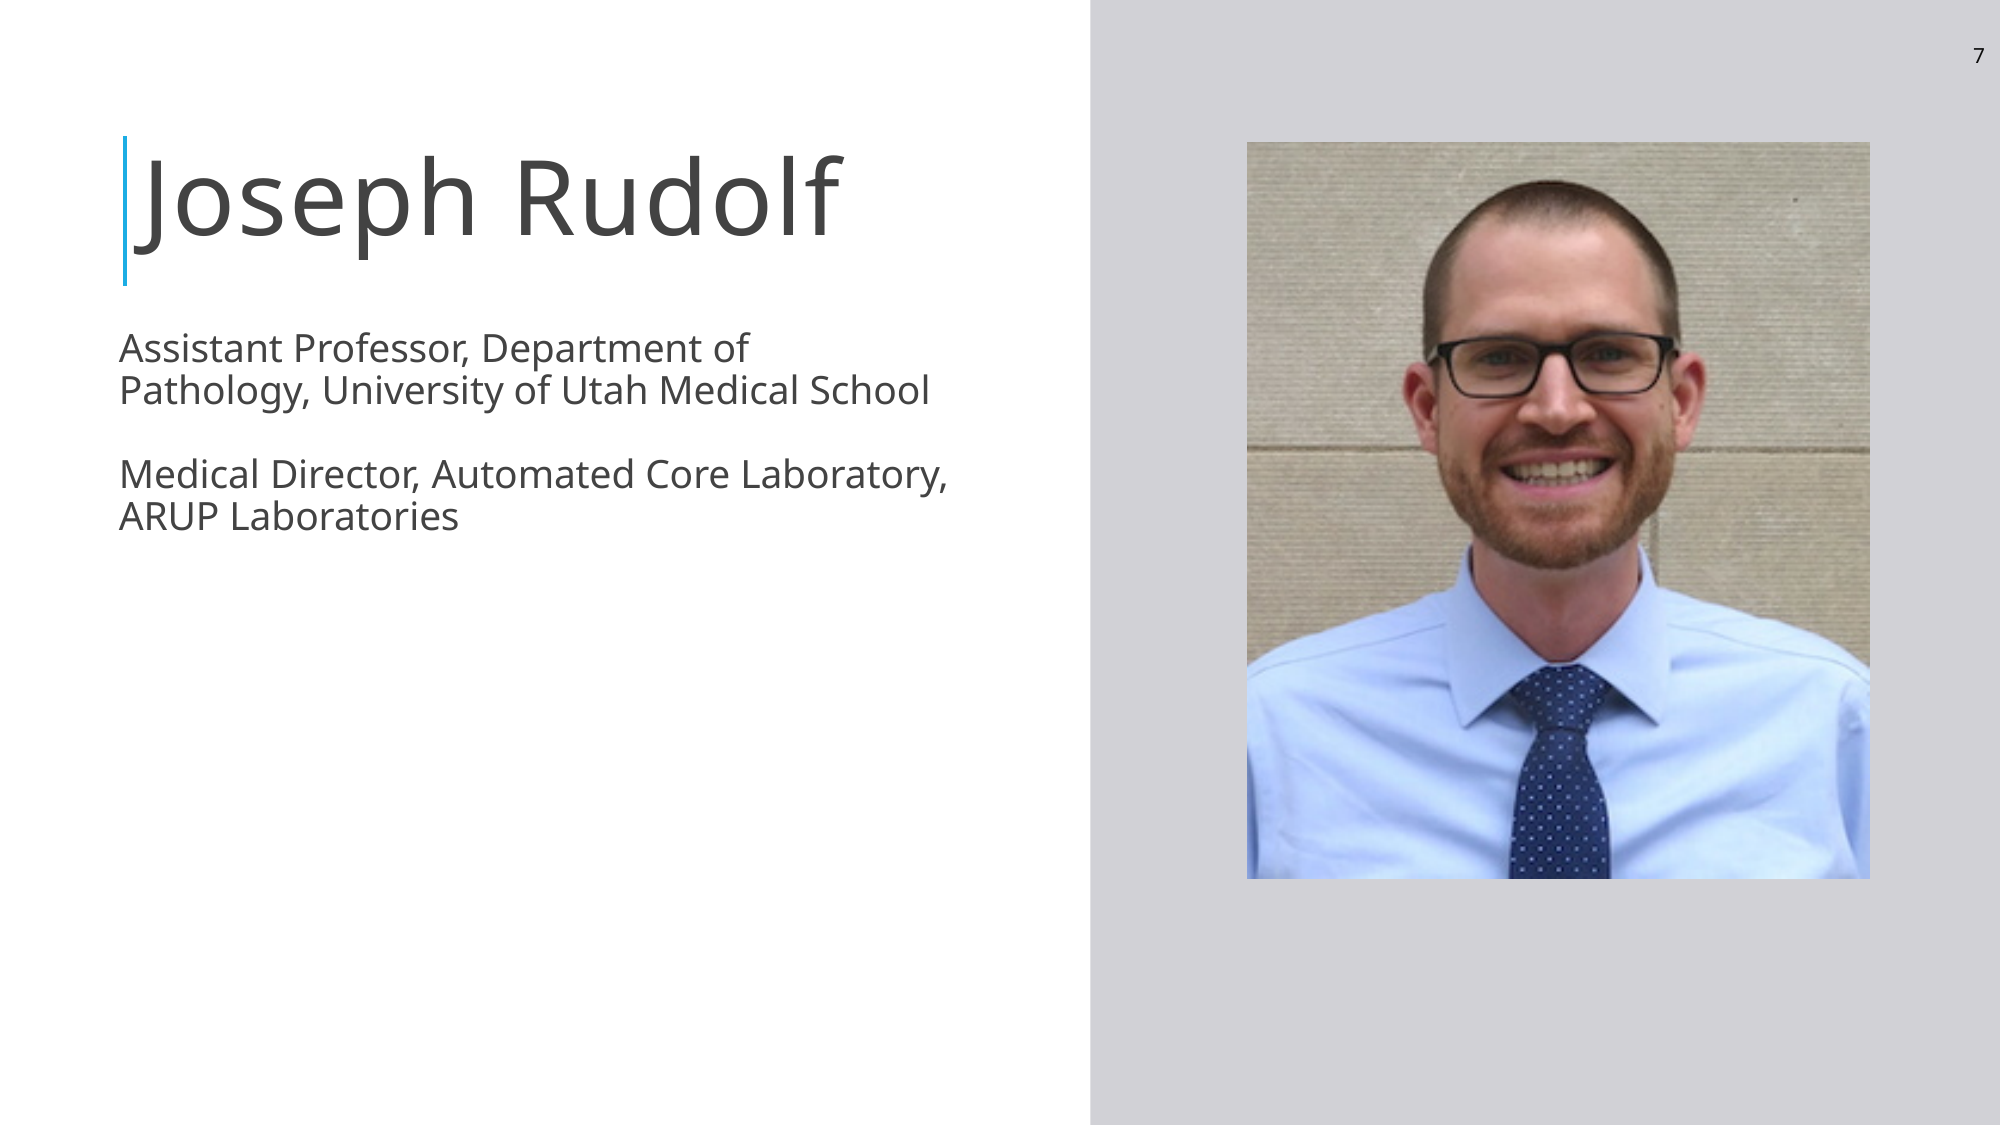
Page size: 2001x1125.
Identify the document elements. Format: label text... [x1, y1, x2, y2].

list Assistant Professor, Department of Pathology, University of Utah Medical School Medical Director, Automated Core Laboratory, ARUP Laboratories [99, 308, 971, 987]
picture [1247, 141, 1870, 880]
title Joseph Rudolf [122, 135, 971, 308]
slide_number 7 [1878, 0, 2000, 118]
